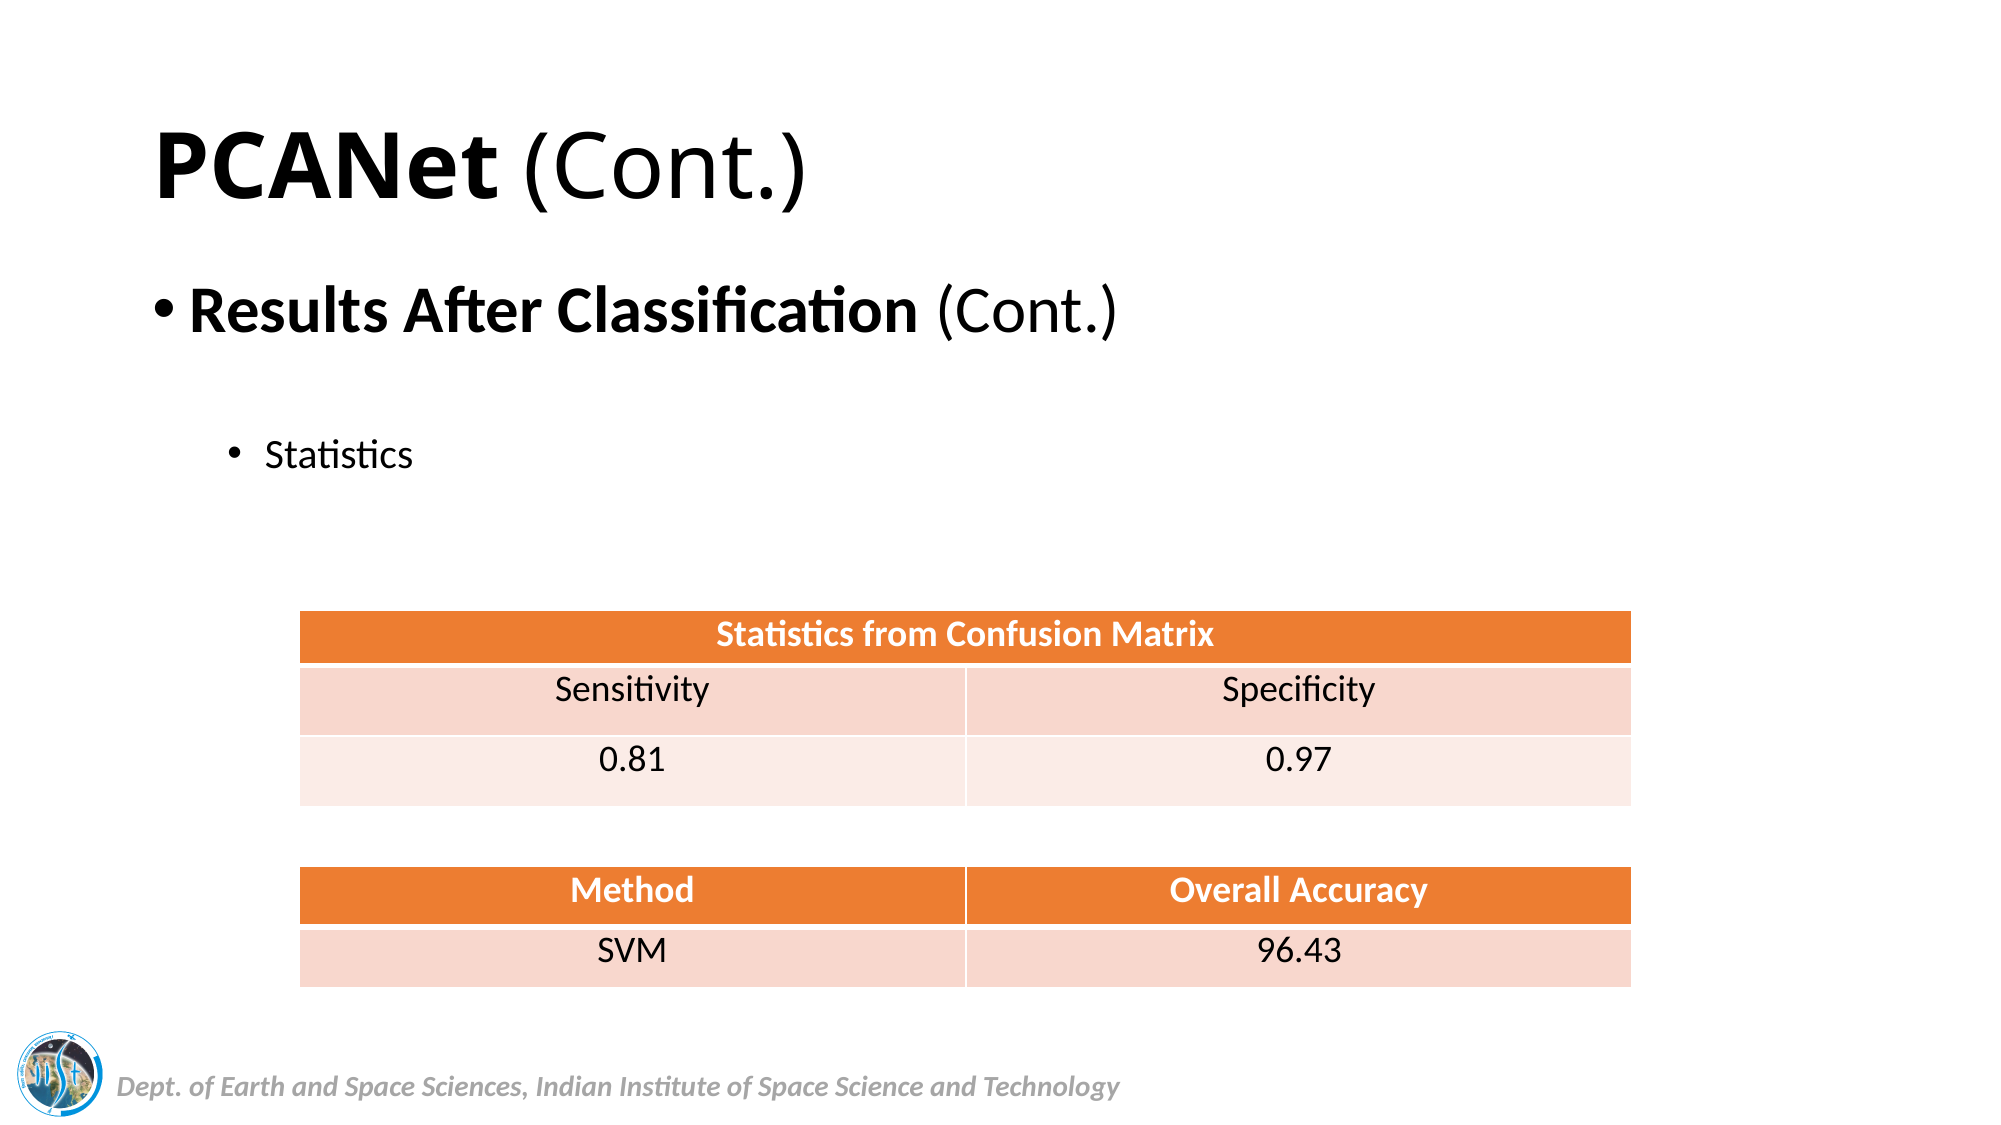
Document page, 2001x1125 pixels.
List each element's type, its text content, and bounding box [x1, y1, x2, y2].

table_header Statistics from Confusion Matrix [300, 611, 1631, 663]
table_header Overall Accuracy [967, 867, 1631, 924]
table_cell Specificity [967, 668, 1631, 735]
table_header Method [300, 867, 965, 924]
picture [14, 1029, 105, 1119]
table_cell 0.97 [967, 737, 1631, 806]
table_cell 0.81 [300, 737, 965, 806]
table_cell SVM [300, 930, 965, 987]
table_cell Sensitivity [300, 668, 965, 735]
title PCANet (Cont.) [137, 59, 1863, 278]
text_box Dept. of Earth and Space Sciences, Indian Institute of Space Science and Technology [116, 1042, 1317, 1103]
table_cell 96.43 [967, 930, 1631, 987]
